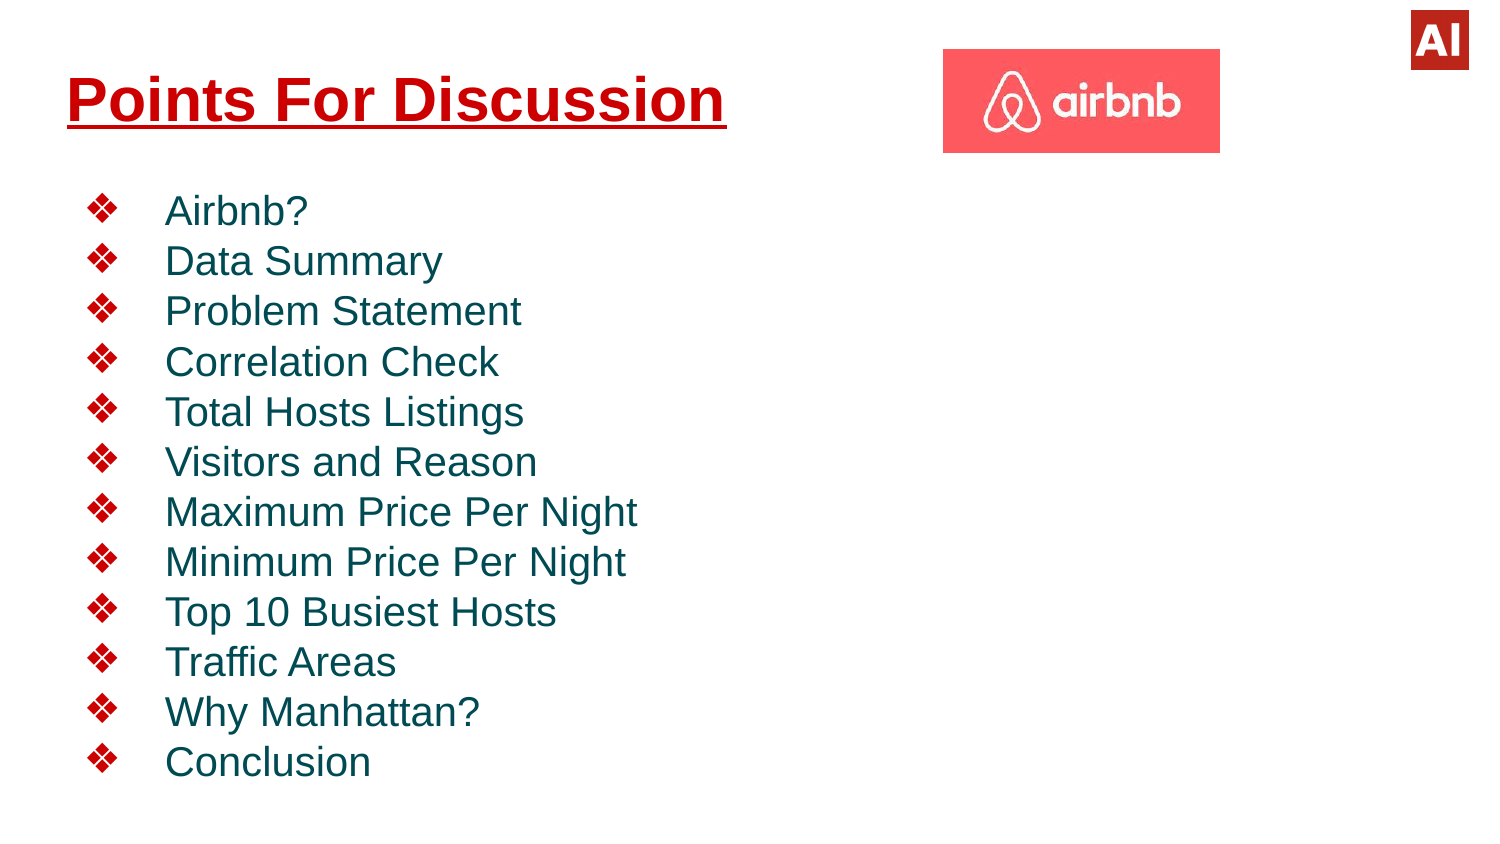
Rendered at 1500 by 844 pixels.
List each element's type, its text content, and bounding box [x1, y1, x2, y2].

picture [943, 49, 1220, 153]
picture [1411, 10, 1469, 70]
title Points For Discussion Airbnb? Data Summary Problem Statement Correlation Check Total Hosts Listings Visitors and Reason Maximum Price Per Night Minimum Price Per Night Top 10 Busiest Hosts Traffic Areas Why Manhattan? Conclusion [51, 52, 1449, 792]
